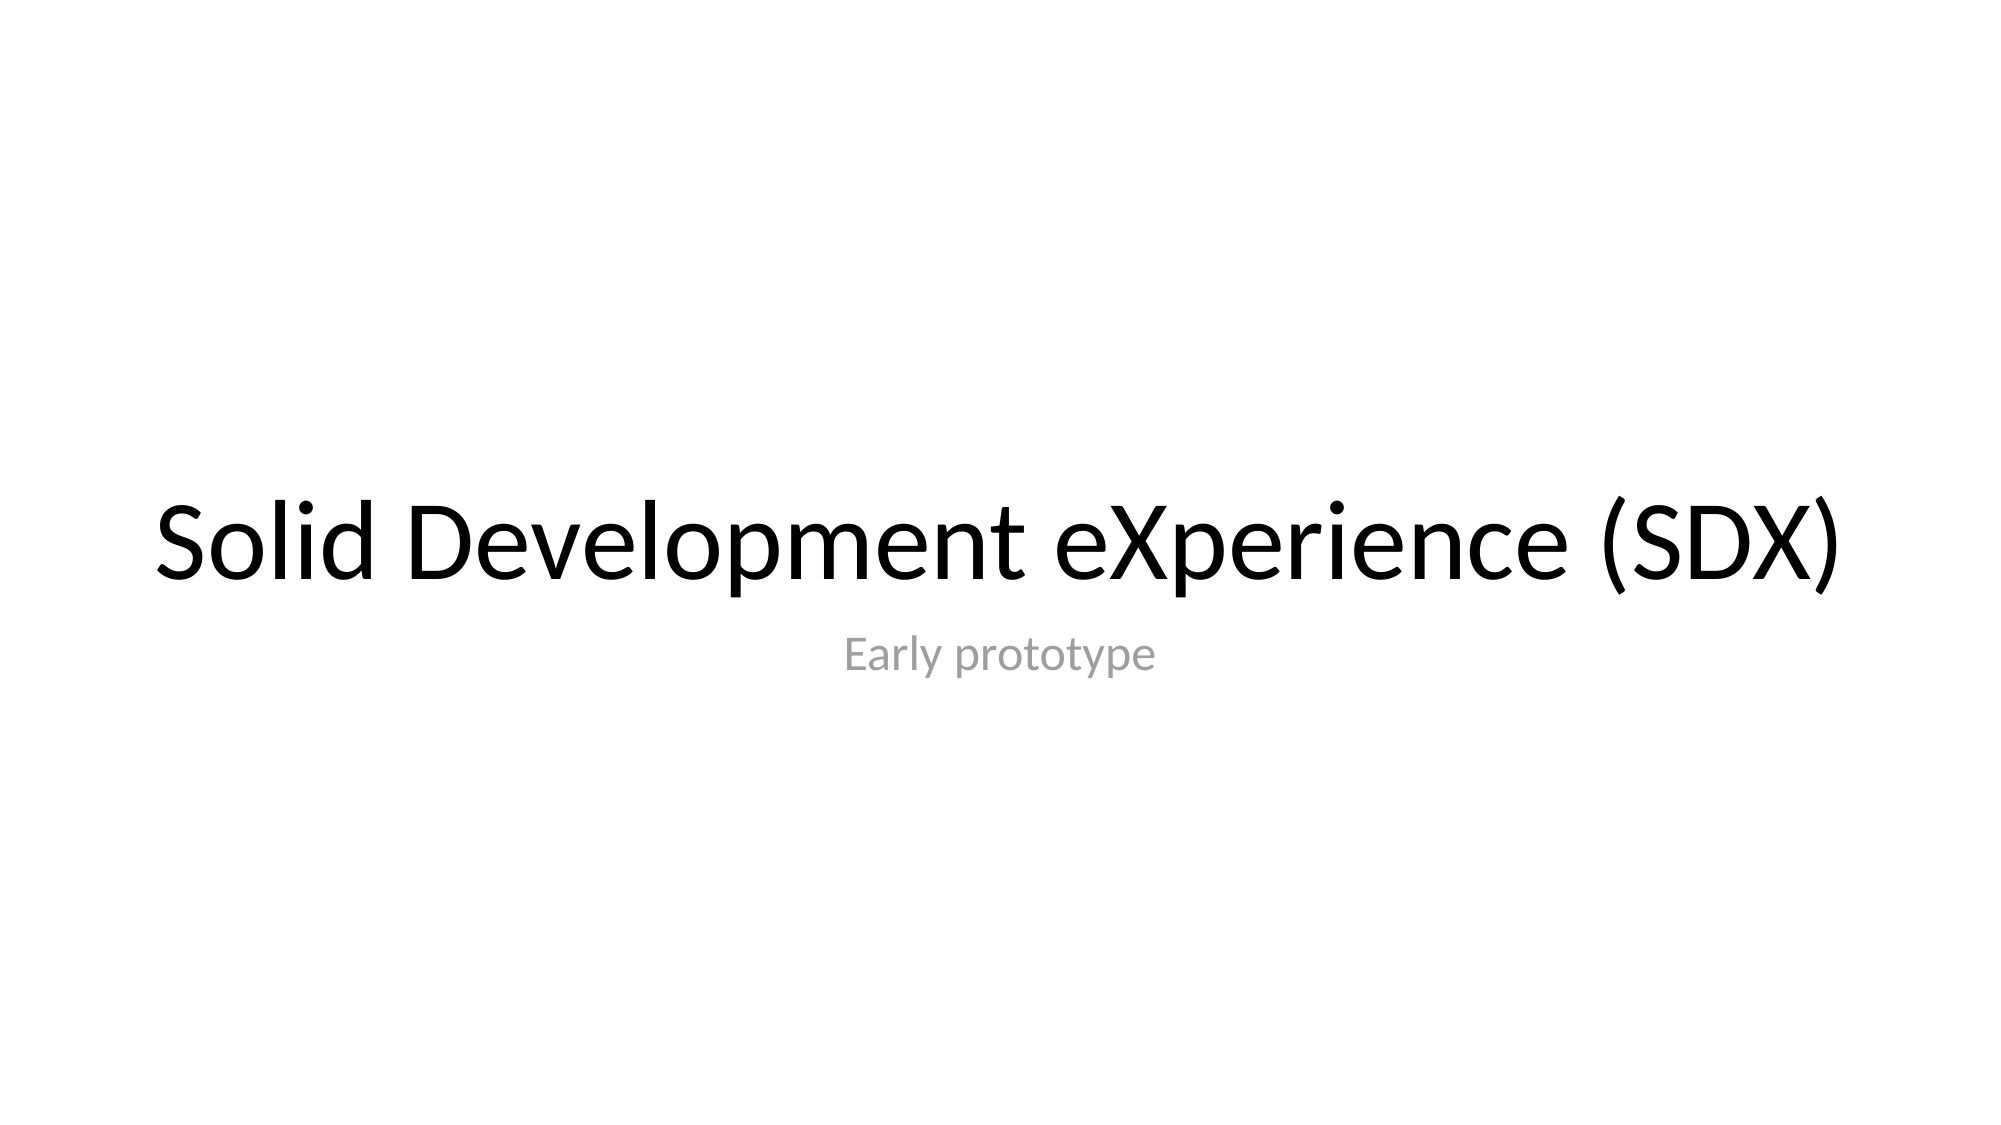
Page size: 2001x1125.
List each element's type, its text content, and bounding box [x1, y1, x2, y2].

title Solid Development eXperience (SDX) [68, 162, 1932, 612]
subtitle Early prototype [68, 619, 1932, 794]
